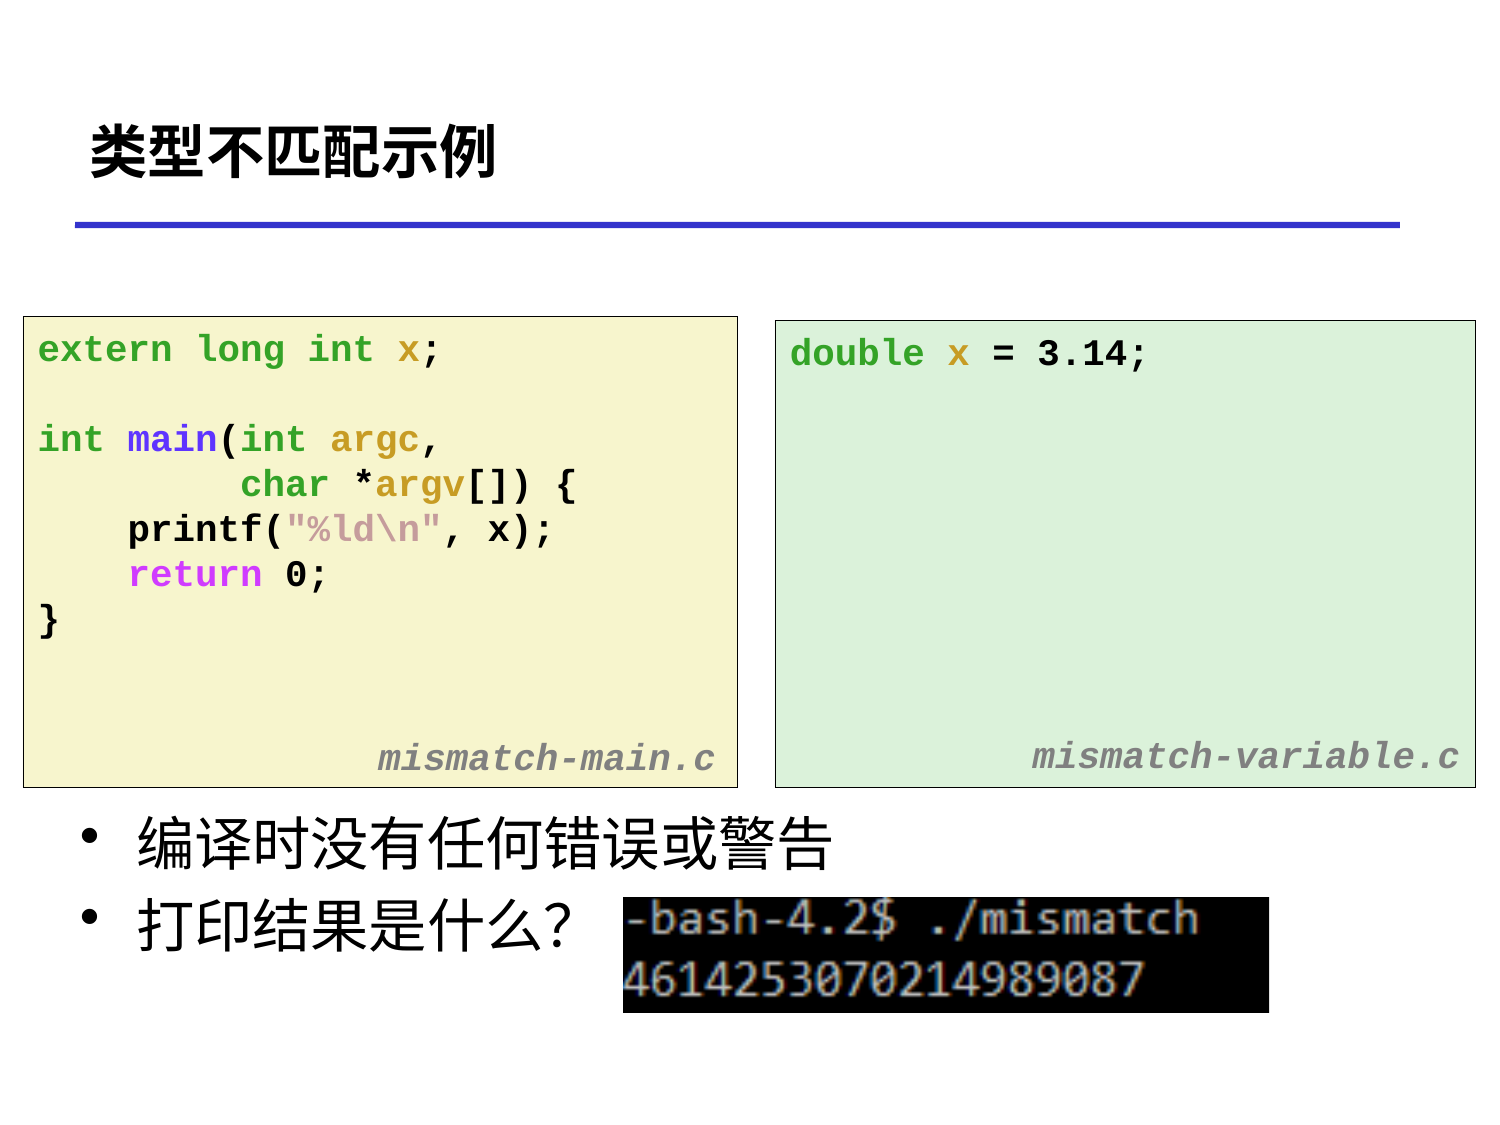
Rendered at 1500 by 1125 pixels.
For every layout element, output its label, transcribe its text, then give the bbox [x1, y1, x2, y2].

title 类型不匹配示例 [74, 74, 1401, 226]
text_box mismatch-main.c [358, 728, 731, 787]
text_box extern long int x; int main(int argc, char *argv[]) { printf("%ld\n", x); return 0; } [22, 316, 738, 788]
text_box double x = 3.14; [774, 320, 1475, 788]
text_box mismatch-variable.c [999, 727, 1475, 785]
list 编译时没有任何错误或警告 打印结果是什么？ [64, 799, 1361, 1040]
picture [622, 897, 1270, 1013]
